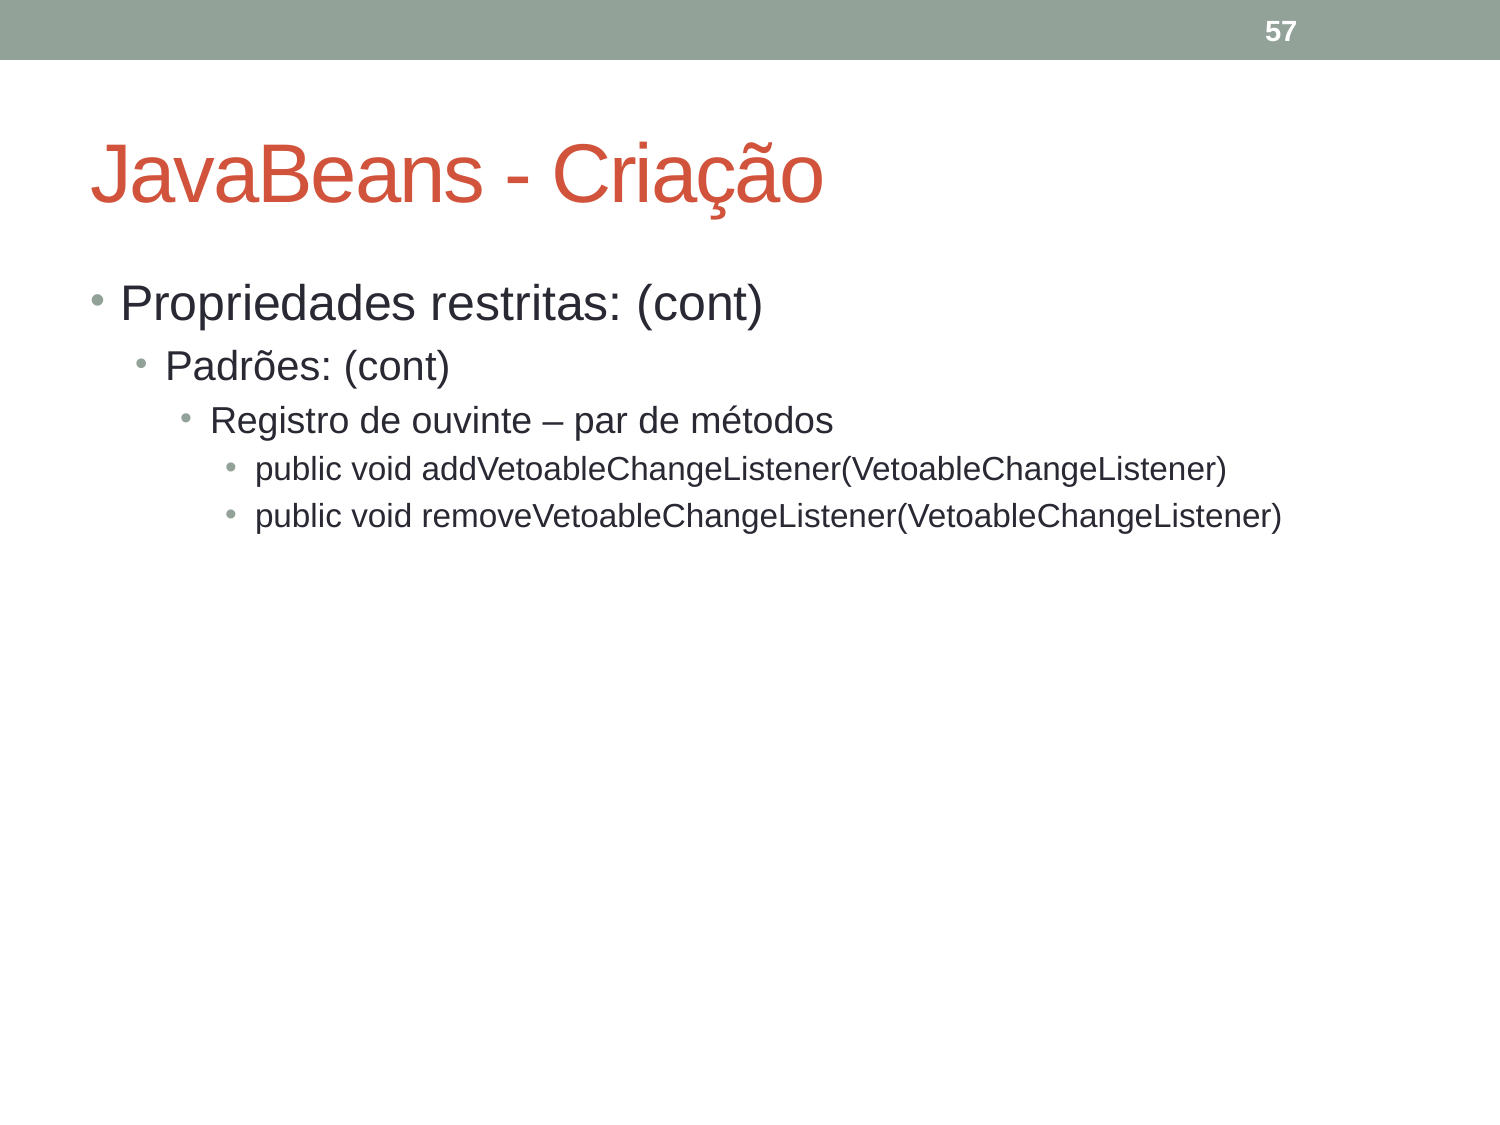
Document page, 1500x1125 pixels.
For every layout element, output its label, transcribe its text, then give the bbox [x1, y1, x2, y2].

title JavaBeans - Criação [75, 87, 1425, 250]
list Propriedades restritas: (cont) Padrões: (cont) Registro de ouvinte – par de métodos public void addVetoableChangeListener(VetoableChangeListener) public void removeVetoableChangeListener(VetoableChangeListener) [75, 262, 1425, 1063]
slide_number 57 [1250, 3, 1425, 57]
